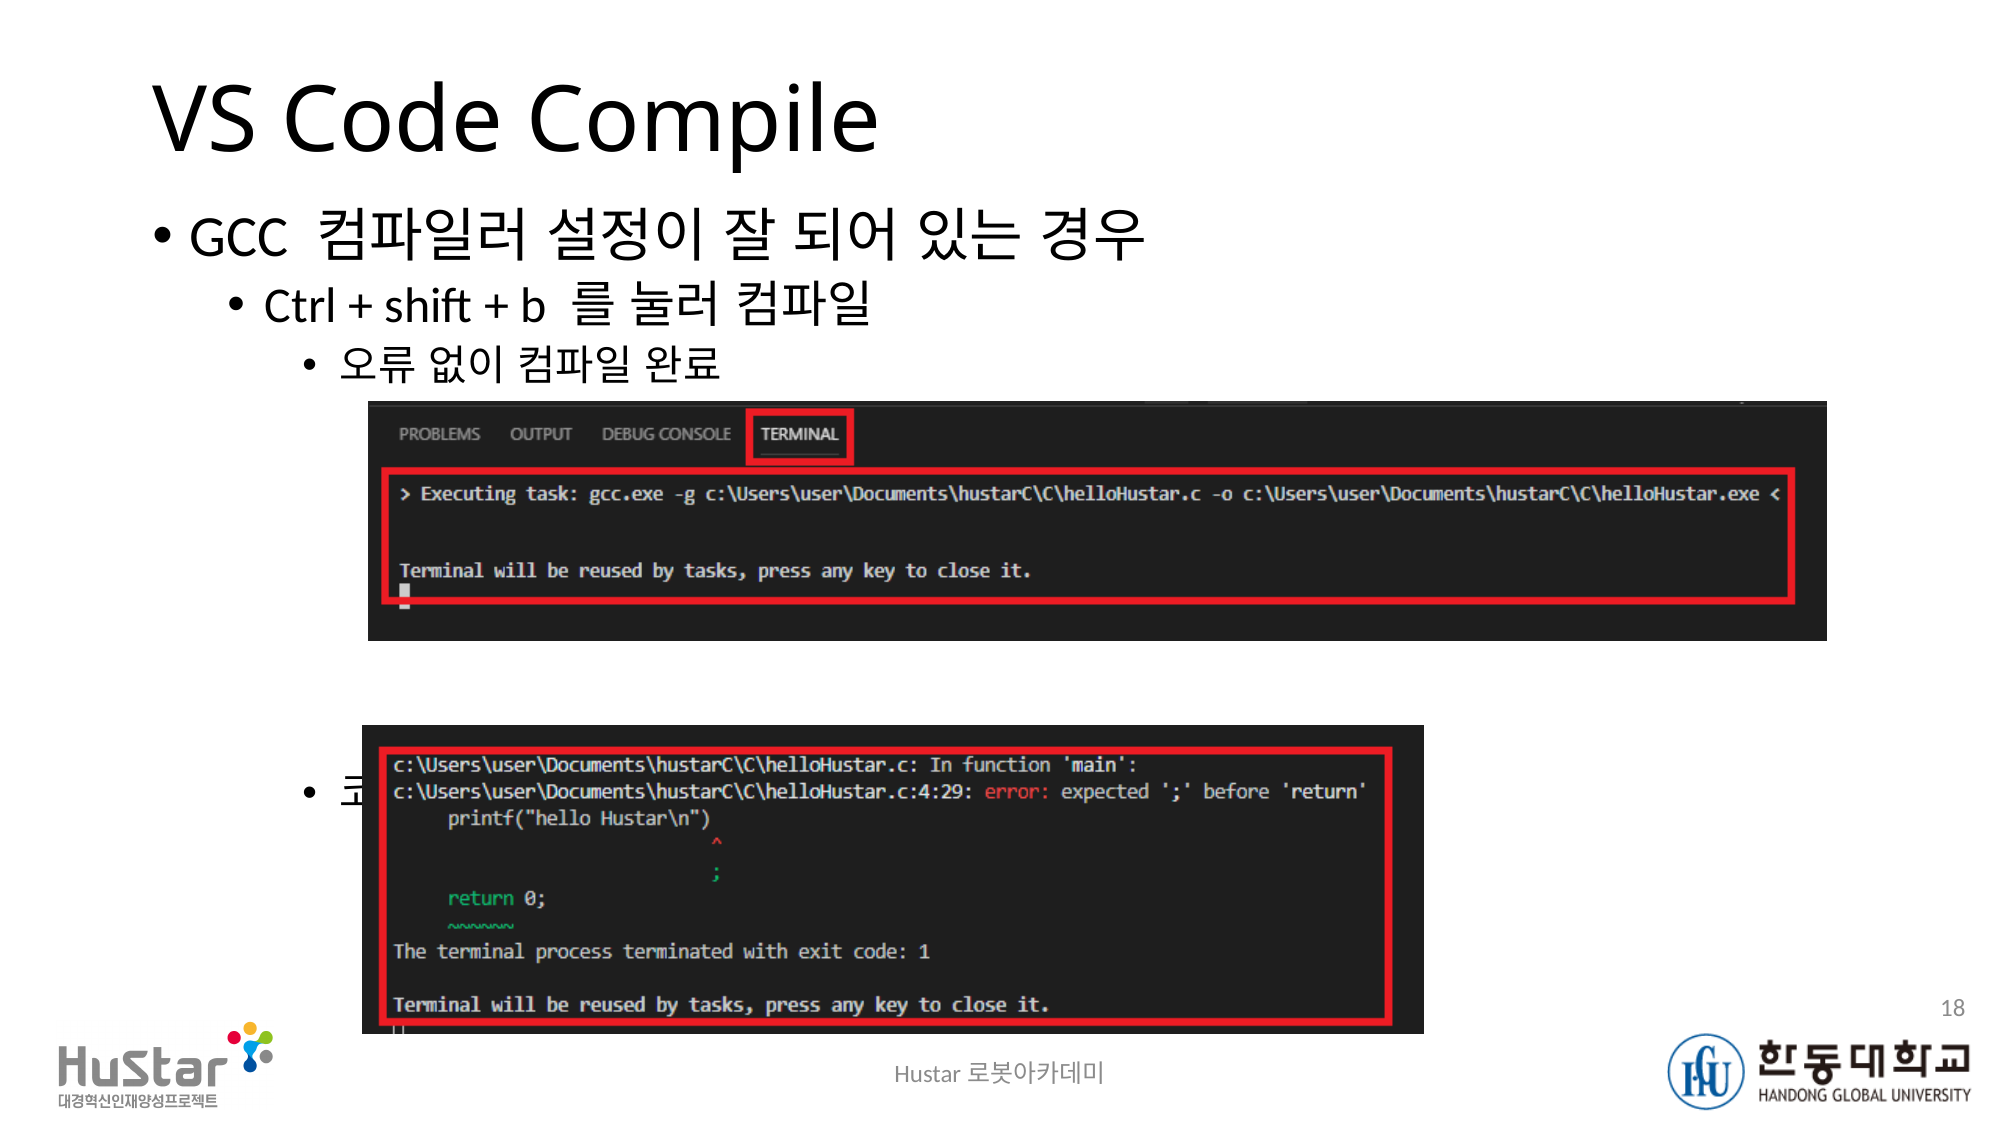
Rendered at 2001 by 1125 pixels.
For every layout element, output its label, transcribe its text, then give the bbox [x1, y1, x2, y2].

picture [368, 401, 1827, 641]
list GCC 컴파일러 설정이 잘 되어 있는 경우 Ctrl + shift + b 를 눌러 컴파일 오류 없이 컴파일 완료 코드에 구문 오류가 있는 경우 [137, 198, 1863, 1014]
picture [1666, 1030, 1981, 1113]
picture [362, 725, 1424, 1034]
footer Hustar로봇아카데미 [662, 1042, 1338, 1103]
title VS Code Compile [137, 59, 1863, 184]
picture [56, 1020, 274, 1110]
slide_number 18 [1887, 976, 1981, 1037]
